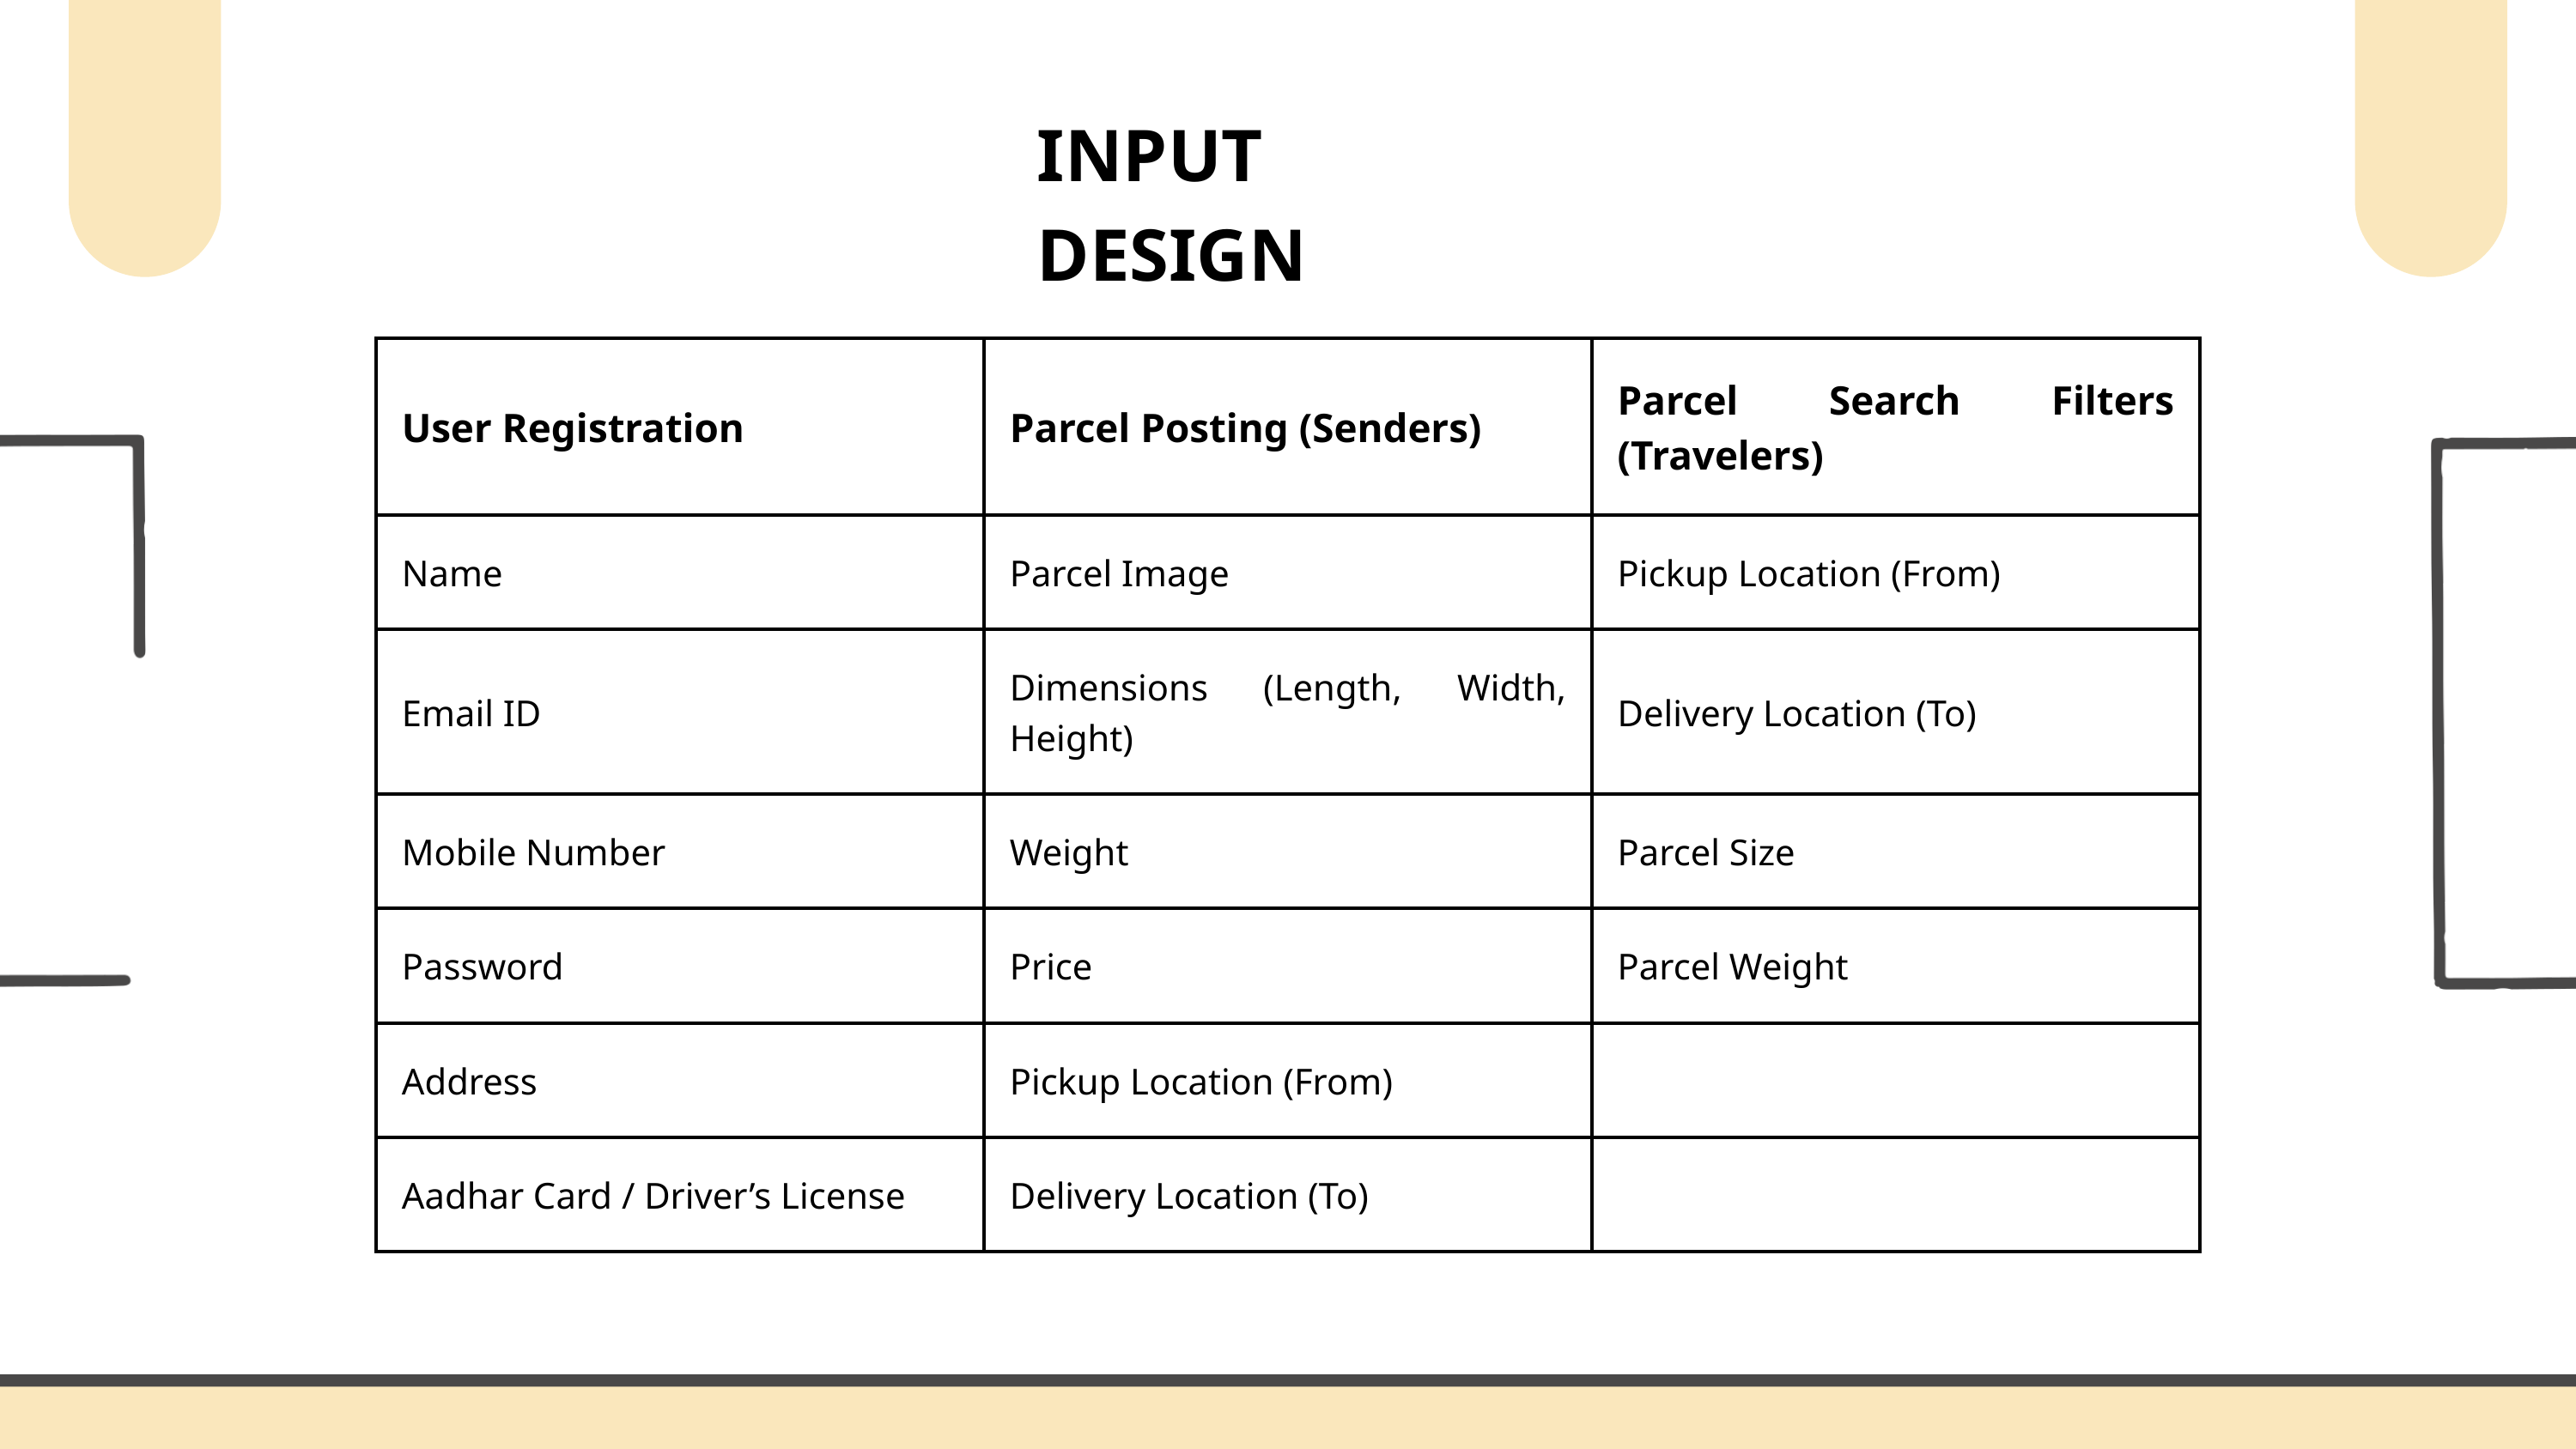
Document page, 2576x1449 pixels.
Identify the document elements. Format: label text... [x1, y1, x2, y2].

table_cell Parcel Size [1594, 796, 2198, 906]
table_cell [1594, 1025, 2198, 1136]
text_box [2354, 0, 2508, 277]
text_box [2431, 434, 2576, 990]
table_cell Price [986, 910, 1590, 1022]
table_cell Weight [986, 796, 1590, 906]
table_header Parcel Search Filters (Travelers) [1594, 340, 2198, 513]
table_cell Parcel Image [986, 517, 1590, 627]
table_cell Name [378, 517, 982, 627]
text_box [0, 434, 146, 990]
table_cell Pickup Location (From) [1594, 517, 2198, 627]
table_cell Parcel Weight [1594, 910, 2198, 1022]
table_cell Pickup Location (From) [986, 1025, 1590, 1136]
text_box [0, 1379, 2576, 1449]
table_cell Delivery Location (To) [986, 1139, 1590, 1250]
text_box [68, 0, 222, 277]
table_cell Delivery Location (To) [1594, 631, 2198, 792]
table_header User Registration [378, 340, 982, 513]
table_cell Dimensions (Length, Width, Height) [986, 631, 1590, 792]
table_cell Address [378, 1025, 982, 1136]
table_cell Email ID [378, 631, 982, 792]
table_header Parcel Posting (Senders) [986, 340, 1590, 513]
table_cell Password [378, 910, 982, 1022]
text_box INPUT DESIGN [1036, 95, 1540, 296]
table_cell [1594, 1139, 2198, 1250]
table_cell Mobile Number [378, 796, 982, 906]
table_cell Aadhar Card / Driver’s License [378, 1139, 982, 1250]
